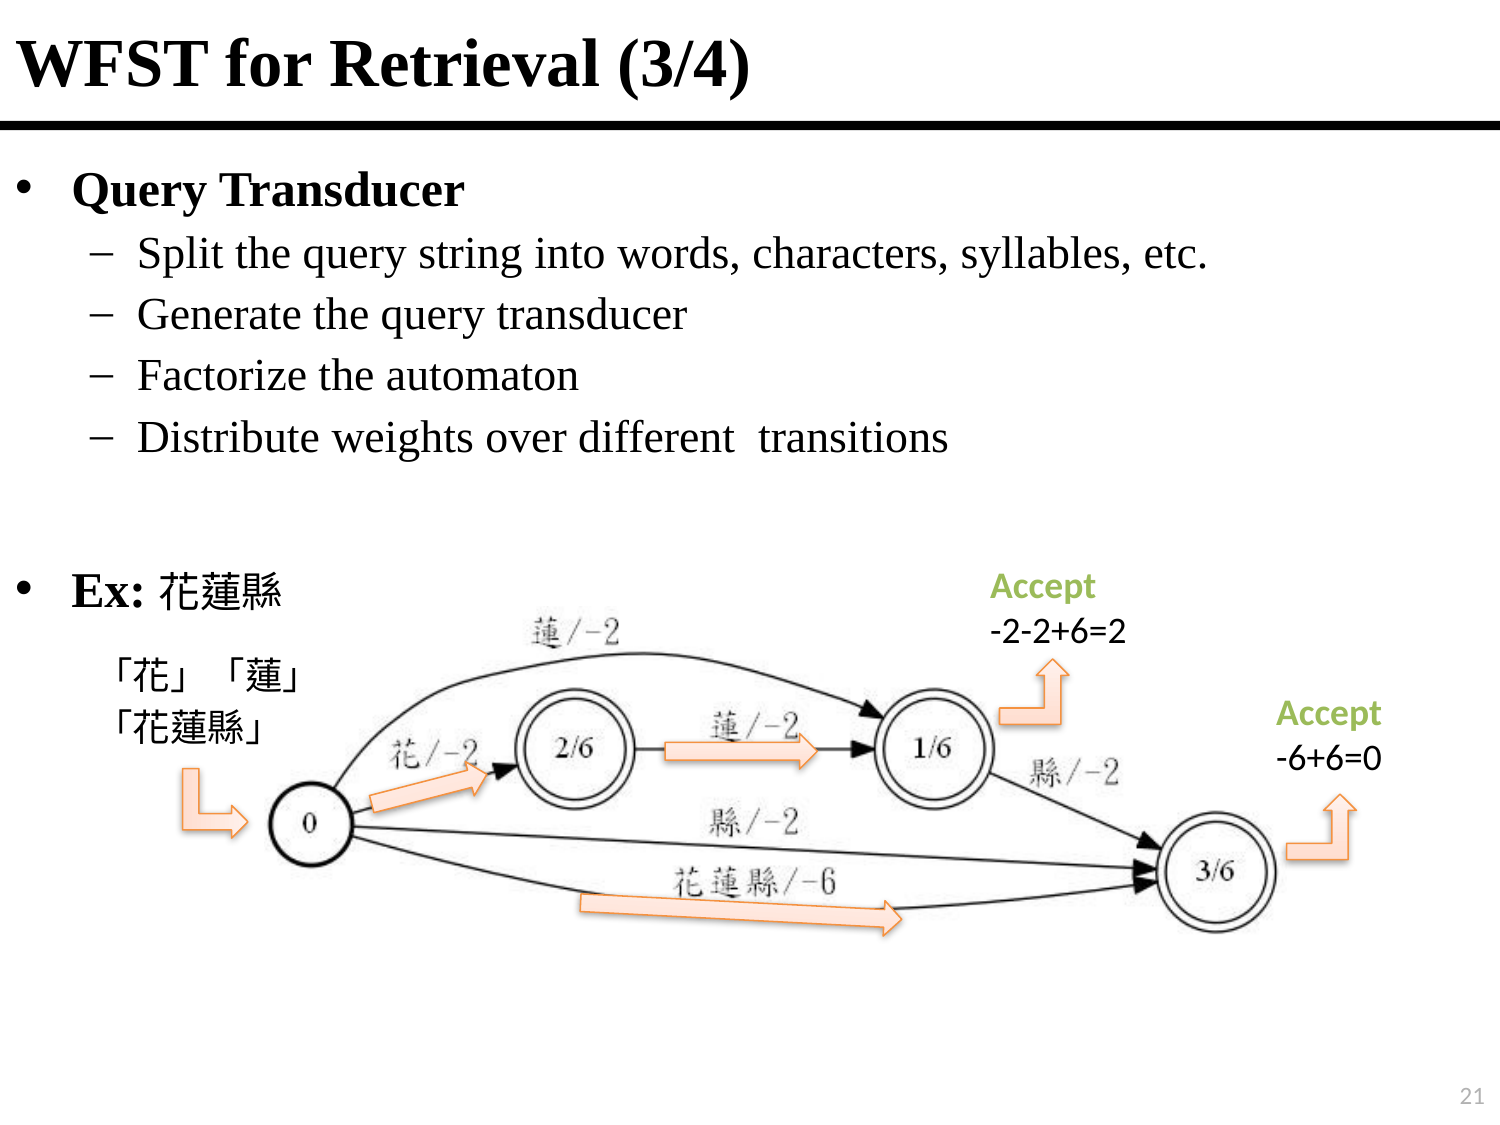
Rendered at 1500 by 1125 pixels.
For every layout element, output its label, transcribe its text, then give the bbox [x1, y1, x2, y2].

list Query Transducer Split the query string into words, characters, syllables, etc. Generate the query transducer Factorize the automaton Distribute weights over different transitions Ex:花蓮縣 [0, 148, 1500, 802]
title WFST for Retrieval (3/4) [0, 0, 1500, 119]
text_box [1293, 793, 1358, 861]
text_box Accept -2-2+6=2 [975, 553, 1142, 605]
text_box Accept -6+6=0 [1293, 680, 1398, 786]
picture [264, 606, 1287, 941]
text_box 「花蓮縣」 [80, 696, 259, 756]
text_box 「花」「蓮」 [80, 644, 259, 696]
text_box [181, 767, 249, 839]
slide_number 21 [1162, 1065, 1500, 1125]
